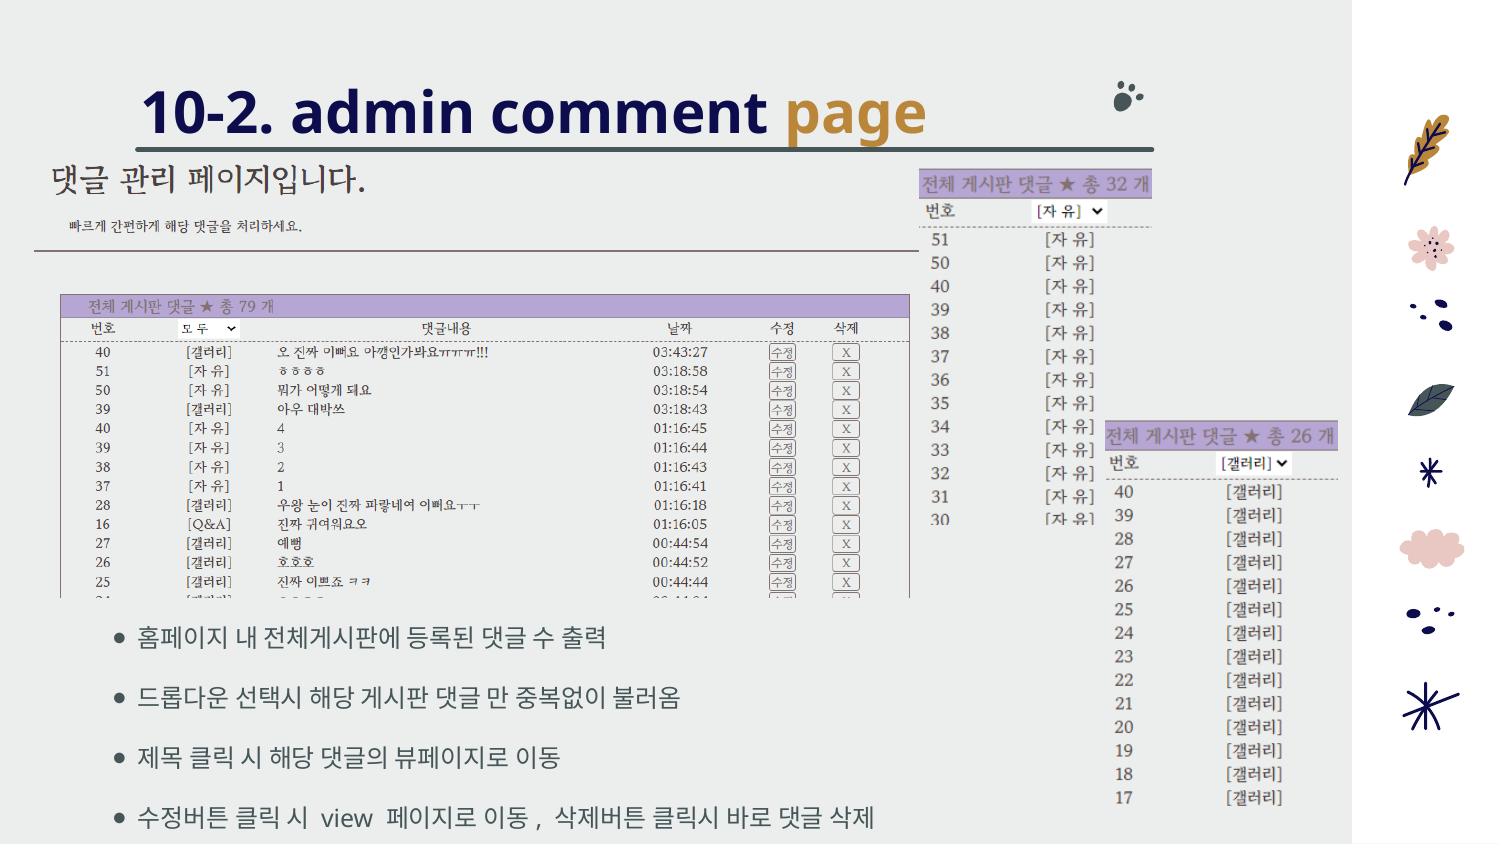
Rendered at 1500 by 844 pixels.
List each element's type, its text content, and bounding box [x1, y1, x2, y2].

title 10-2. admin comment page [109, 60, 1374, 155]
text_box ⦁ 홈페이지 내 전체게시판에 등록된 댓글 수 출력 ⦁ 드롭다운 선택시 해당 게시판 댓글 만 중복없이 불러옴 ⦁ 제목 클릭 시 해당 댓글의 뷰페이지로 이동 ⦁ 수정버튼 클릭 시 view 페이지로 이동, 삭제버튼 클릭시 바로 댓글 삭제 [97, 607, 944, 796]
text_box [1112, 80, 1145, 112]
picture [34, 161, 1338, 807]
